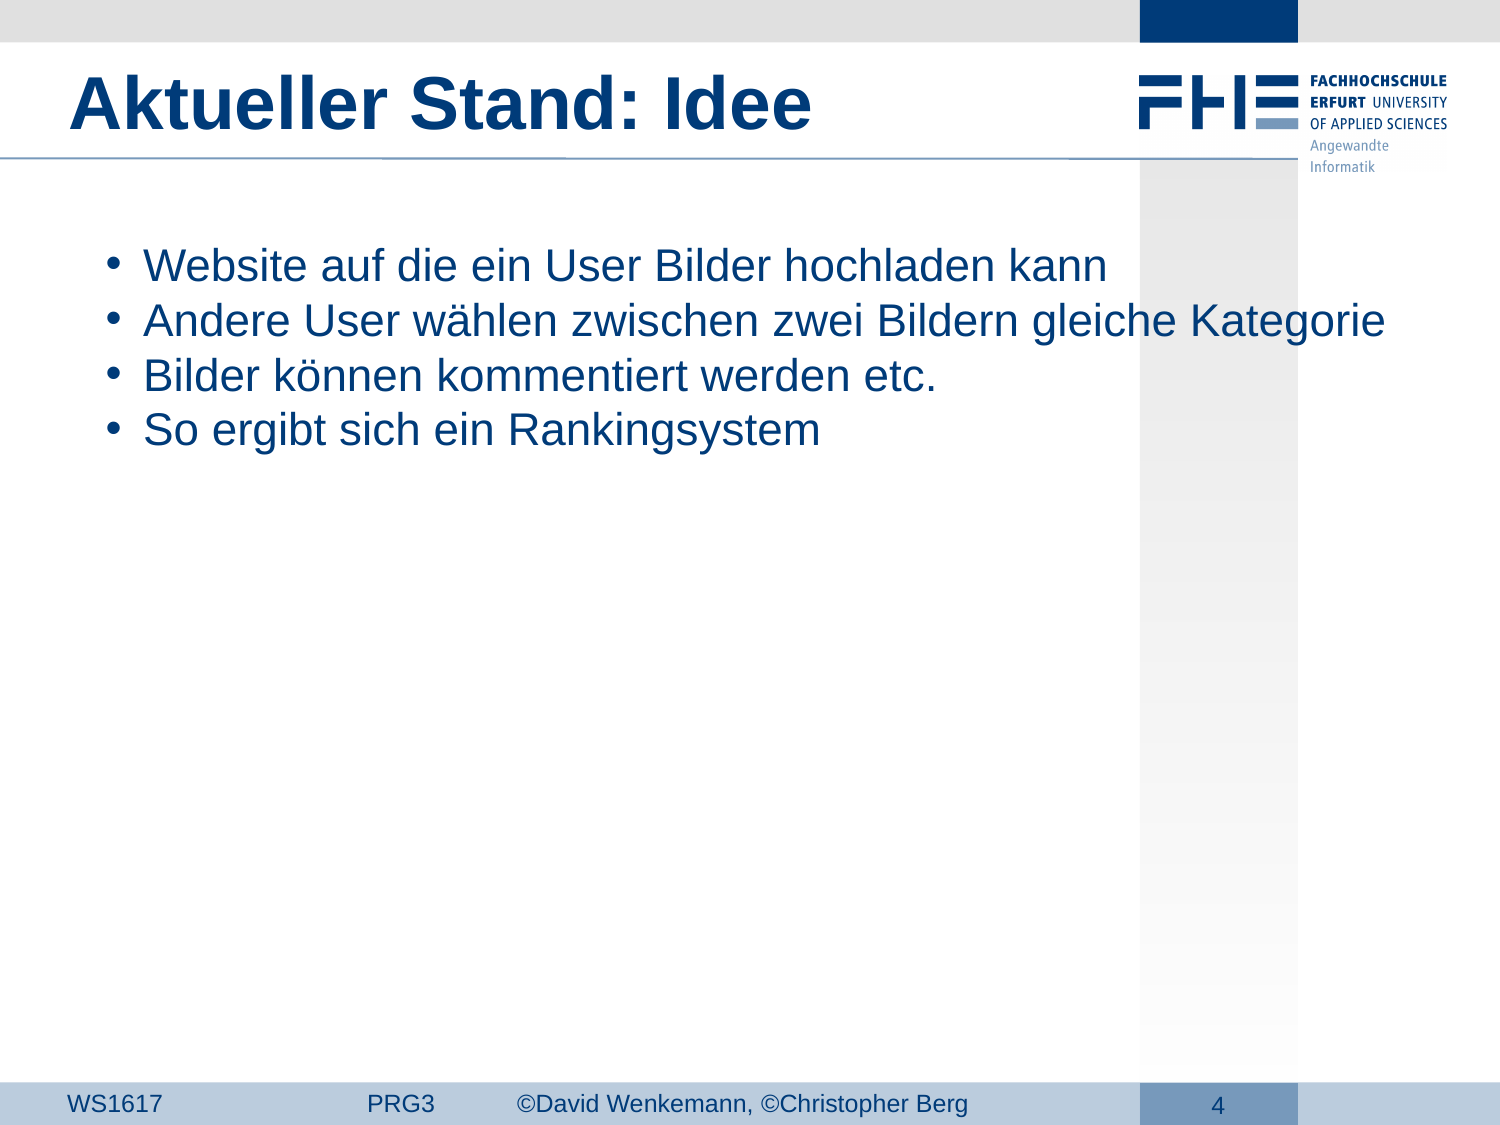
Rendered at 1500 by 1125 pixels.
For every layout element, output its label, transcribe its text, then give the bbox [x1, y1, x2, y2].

picture [1139, 75, 1447, 172]
title Aktueller Stand: Idee [53, 58, 1140, 142]
list Website auf die ein User Bilder hochladen kann Andere User wählen zwischen zwei Bildern gleiche Kategorie Bilder können kommentiert werden etc. So ergibt sich ein Rankingsystem [53, 172, 1500, 1083]
